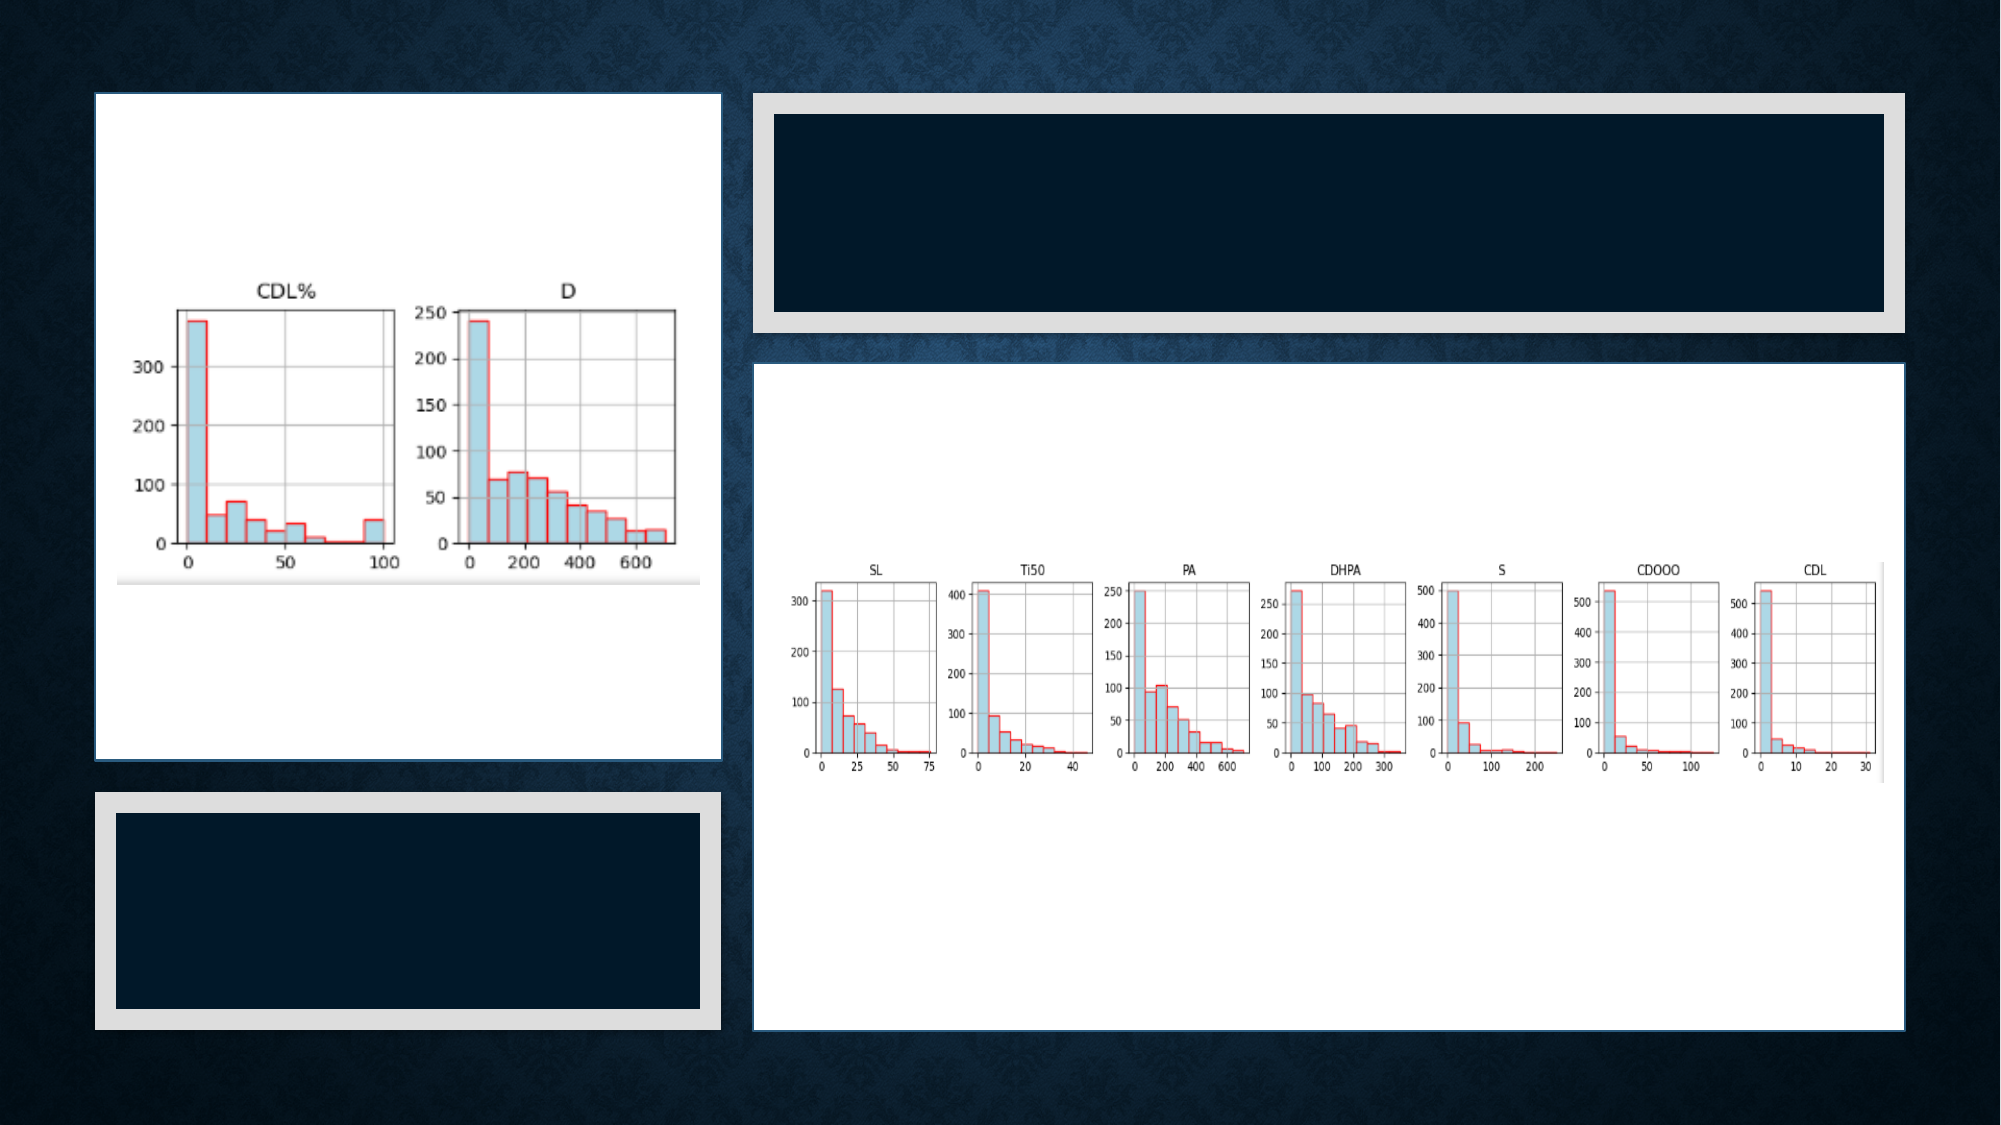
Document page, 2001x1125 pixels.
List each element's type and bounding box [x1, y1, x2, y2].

text_box [762, 102, 1896, 324]
picture [778, 561, 1885, 783]
picture [117, 267, 701, 586]
text_box [104, 801, 712, 1021]
text_box [751, 362, 1907, 1032]
text_box [93, 91, 723, 762]
